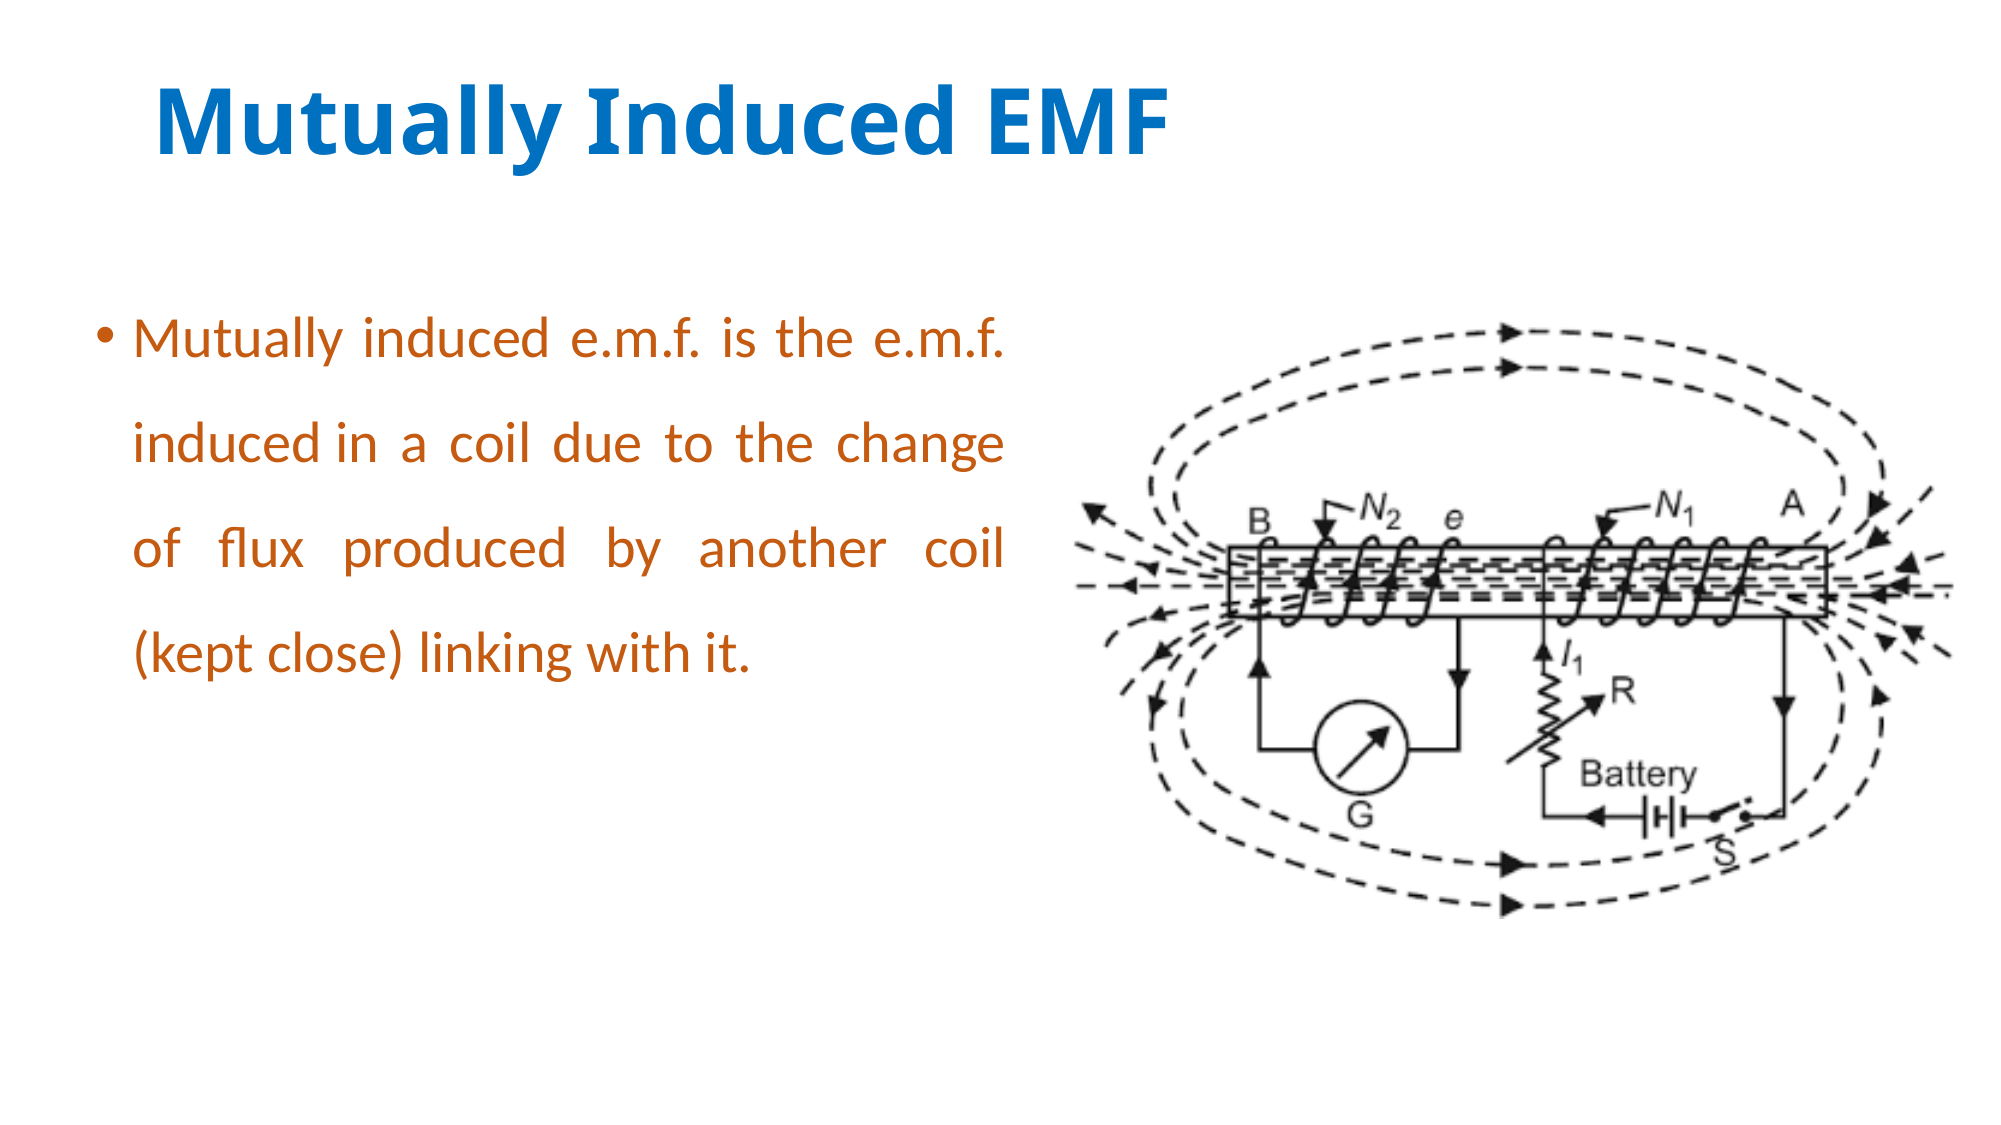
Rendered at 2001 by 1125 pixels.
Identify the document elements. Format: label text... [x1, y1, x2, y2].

title Mutually Induced EMF [137, 45, 1863, 205]
picture [1056, 314, 1966, 920]
list Mutually induced e.m.f. is the e.m.f. induced in a coil due to the change of flux produced by another coil (kept close) linking with it. [80, 257, 1022, 1010]
